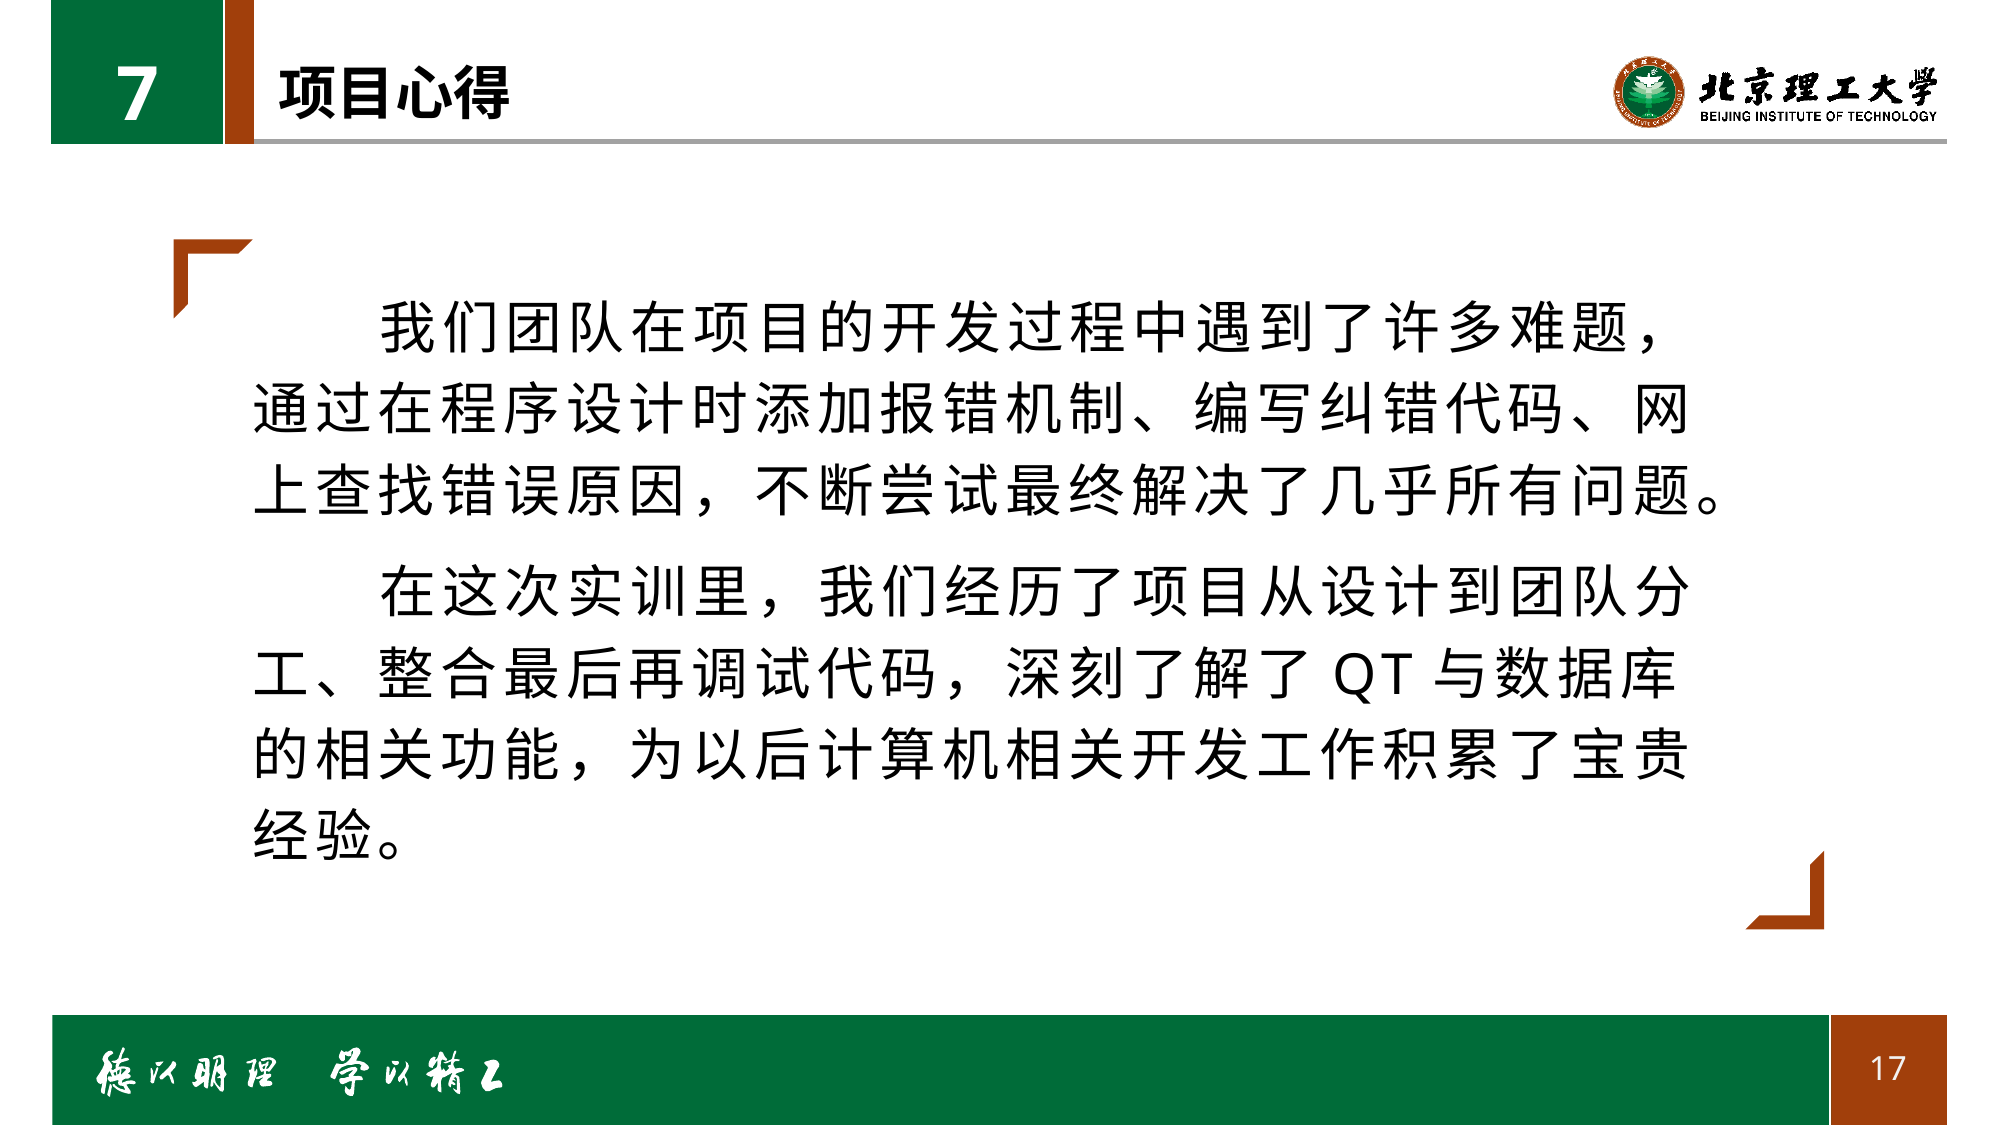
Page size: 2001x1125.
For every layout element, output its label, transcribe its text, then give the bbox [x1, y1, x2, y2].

text_box [173, 239, 253, 319]
text_box 7 [58, 38, 218, 144]
text_box [1745, 850, 1825, 930]
picture [1682, 56, 1937, 128]
title 项目心得 [263, 56, 1682, 136]
text_box 我们团队在项目的开发过程中遇到了许多难题，通过在程序设计时添加报错机制、编写纠错代码、网上查找错误原因，不断尝试最终解决了几乎所有问题。 在这次实训里，我们经历了项目从设计到团队分工、整合最后再调试代码，深刻了解了QT与数据库的相关功能，为以后计算机相关开发工作积累了宝贵经验。 [252, 278, 1746, 872]
